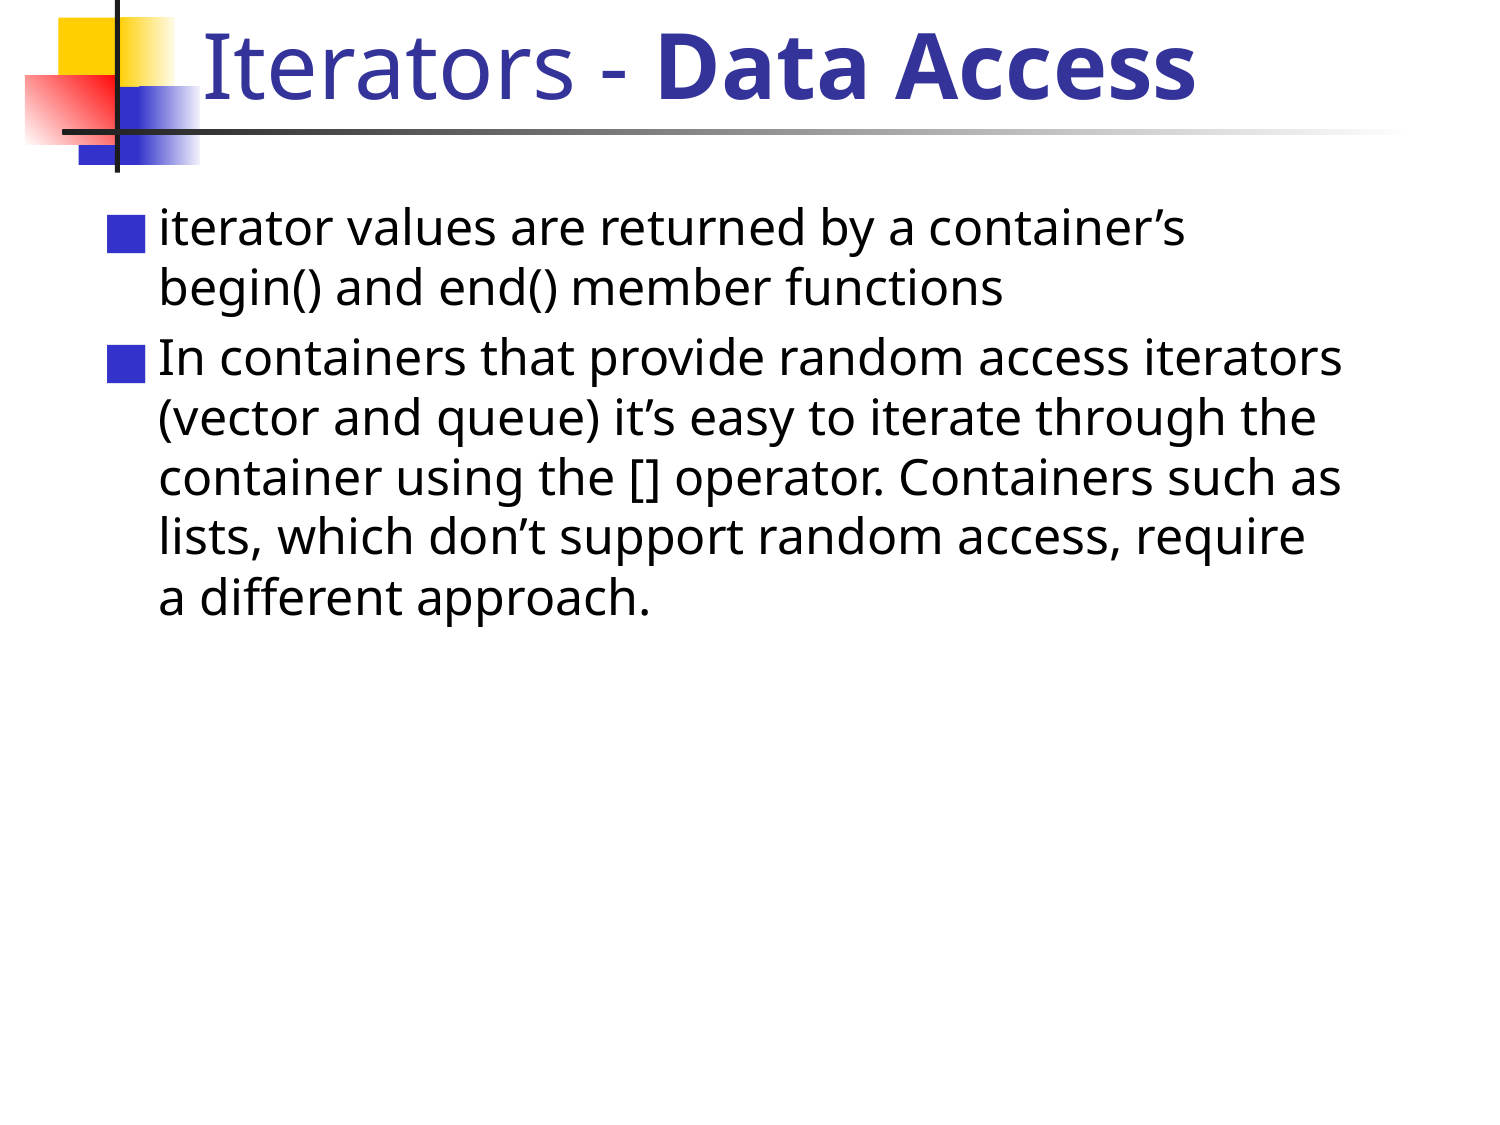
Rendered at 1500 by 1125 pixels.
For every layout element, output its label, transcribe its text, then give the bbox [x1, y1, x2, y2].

title Iterators - Data Access [187, 0, 1466, 125]
list iterator values are returned by a container’s begin() and end() member functions In containers that provide random access iterators (vector and queue) it’s easy to iterate through the container using the [] operator. Containers such as lists, which don’t support random access, require a different approach. [87, 187, 1363, 863]
